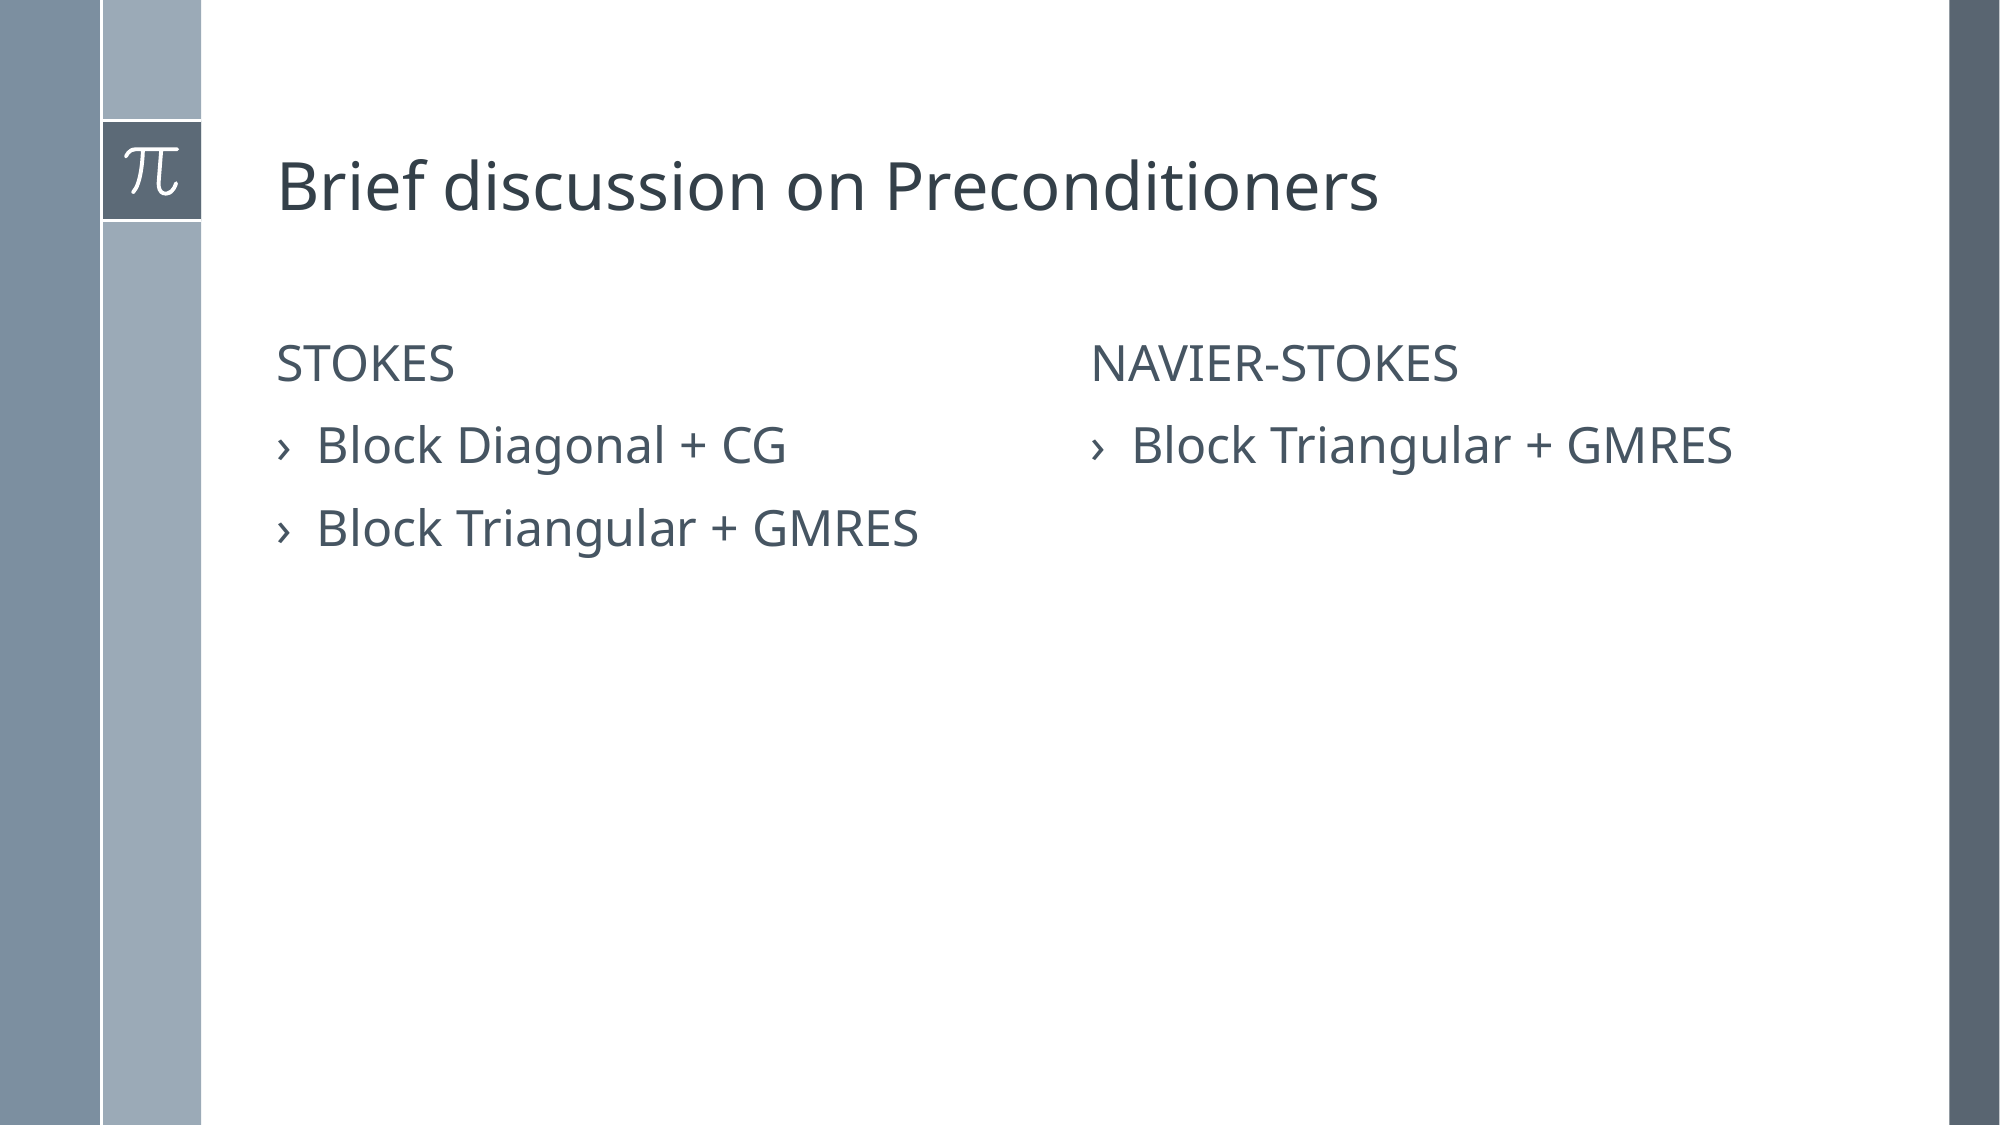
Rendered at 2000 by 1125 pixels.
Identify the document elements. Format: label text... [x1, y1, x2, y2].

title Brief discussion on Preconditioners [261, 29, 1867, 233]
list stokes [261, 246, 1052, 400]
list Navier-stokes [1075, 246, 1867, 400]
list Block Diagonal + CG Block Triangular + GMRES [261, 412, 1052, 1013]
list Block Triangular + GMRES [1075, 412, 1867, 1013]
